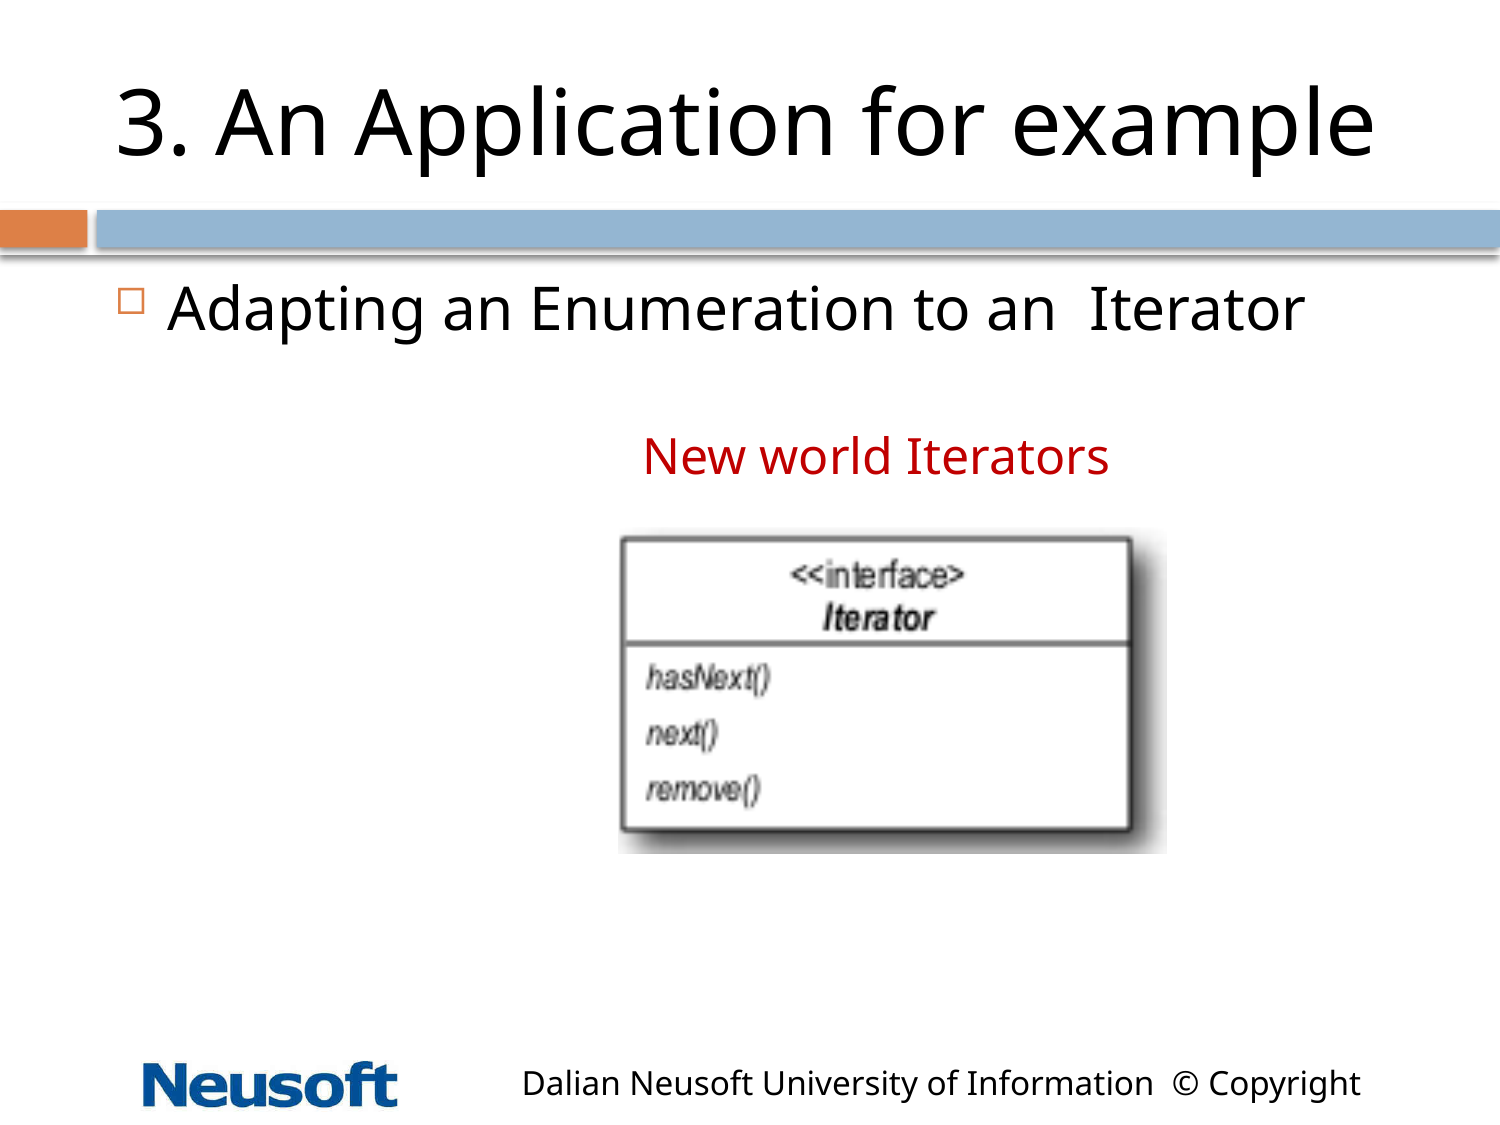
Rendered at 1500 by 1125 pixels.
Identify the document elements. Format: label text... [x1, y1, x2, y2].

title 3. An Application for example [100, 37, 1438, 200]
picture [140, 1054, 399, 1114]
list Adapting an Enumeration to an Iterator [100, 262, 1438, 1000]
text_box New world Iterators [627, 416, 1126, 492]
text_box Dalian Neusoft University of Information © Copyright [506, 1054, 1378, 1110]
picture [618, 526, 1168, 854]
